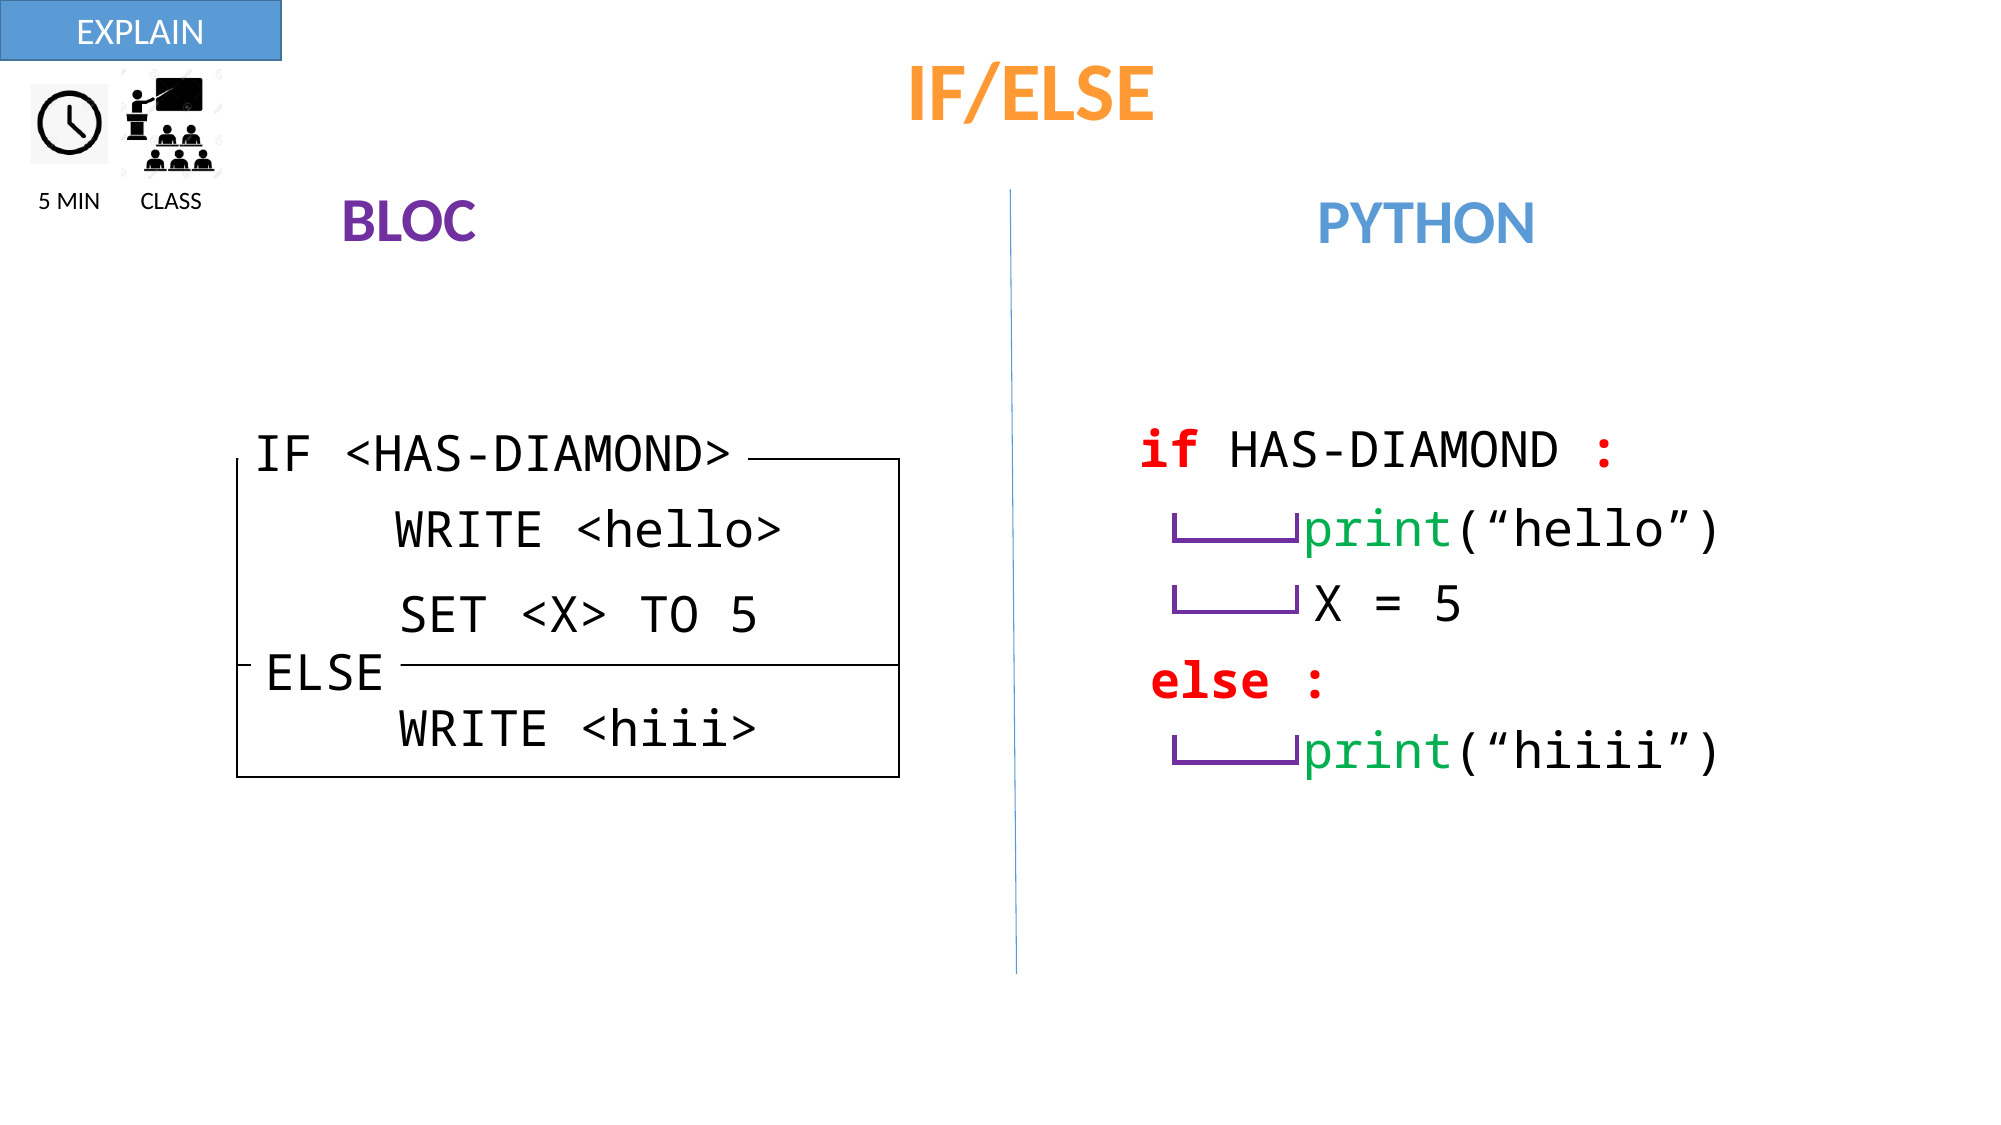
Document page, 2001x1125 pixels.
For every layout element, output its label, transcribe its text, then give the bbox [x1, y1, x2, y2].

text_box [1171, 735, 1300, 763]
text_box [236, 664, 900, 778]
text_box EXPLAIN [0, 0, 282, 61]
text_box PYTHON [1303, 173, 1553, 264]
text_box X = 5 [1298, 563, 1479, 639]
text_box WRITE <hello> [379, 489, 800, 565]
text_box print(“hello”) [1289, 488, 1739, 564]
text_box IF <HAS-DIAMOND> [238, 414, 748, 490]
picture [121, 69, 222, 179]
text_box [1010, 189, 1017, 974]
text_box [236, 458, 900, 664]
text_box CLASS [125, 179, 217, 222]
picture [31, 84, 108, 164]
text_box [1171, 513, 1300, 541]
text_box 5 MIN [23, 177, 116, 222]
text_box IF/ELSE [891, 29, 1171, 145]
text_box else : [1135, 641, 1346, 716]
text_box SET <X> TO 5 [384, 574, 774, 650]
text_box WRITE <hiii> [384, 688, 774, 764]
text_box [1171, 584, 1300, 612]
text_box ELSE [251, 633, 401, 709]
text_box print(“hiiii”) [1289, 711, 1739, 786]
text_box BLOC [326, 171, 492, 262]
text_box if HAS-DIAMOND : [1124, 409, 1635, 485]
